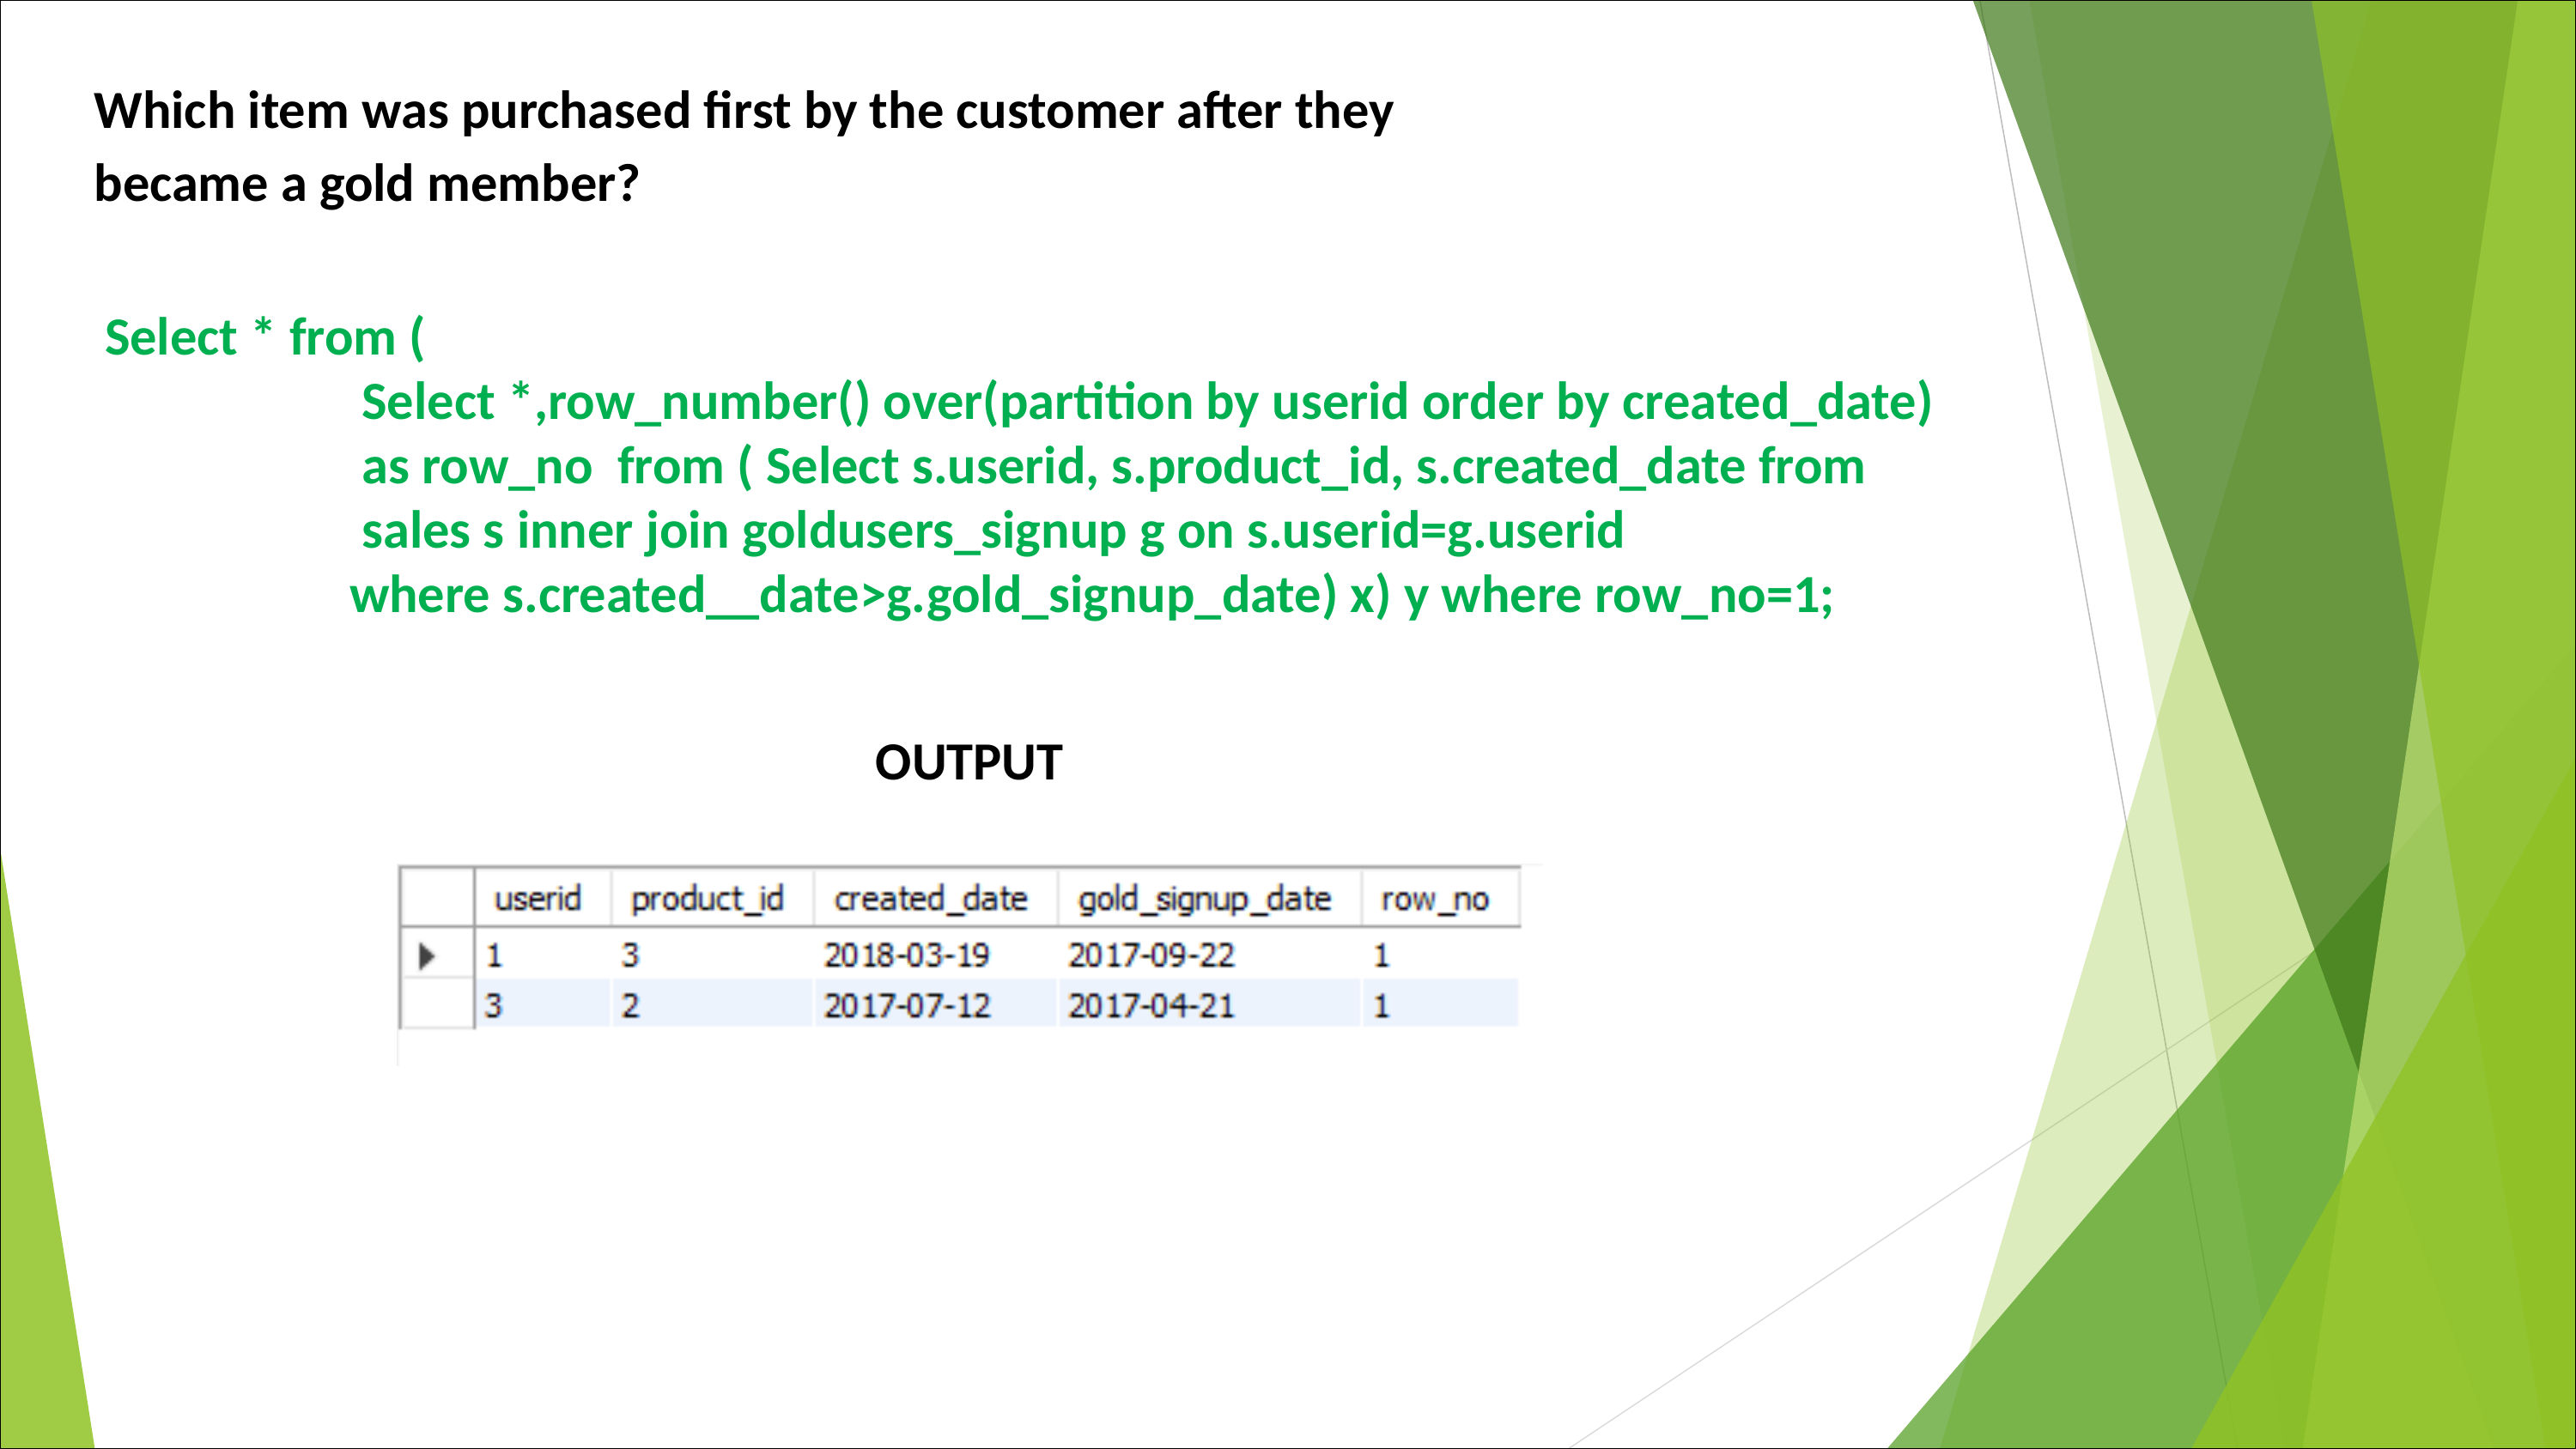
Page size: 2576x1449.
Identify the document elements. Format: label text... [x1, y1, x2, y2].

text_box Select * from ( Select *,row_number() over(partition by userid order by created_date) as row_no from ( Select s.userid, s.product_id, s.created_date from sales s inner join goldusers_signup g on s.userid=g.userid where s.created__date>g.gold_signup_date) x) y where row_no=1; [92, 294, 1965, 630]
text_box OUTPUT [397, 720, 1543, 797]
picture [397, 864, 1543, 1067]
text_box [0, 0, 2576, 1449]
